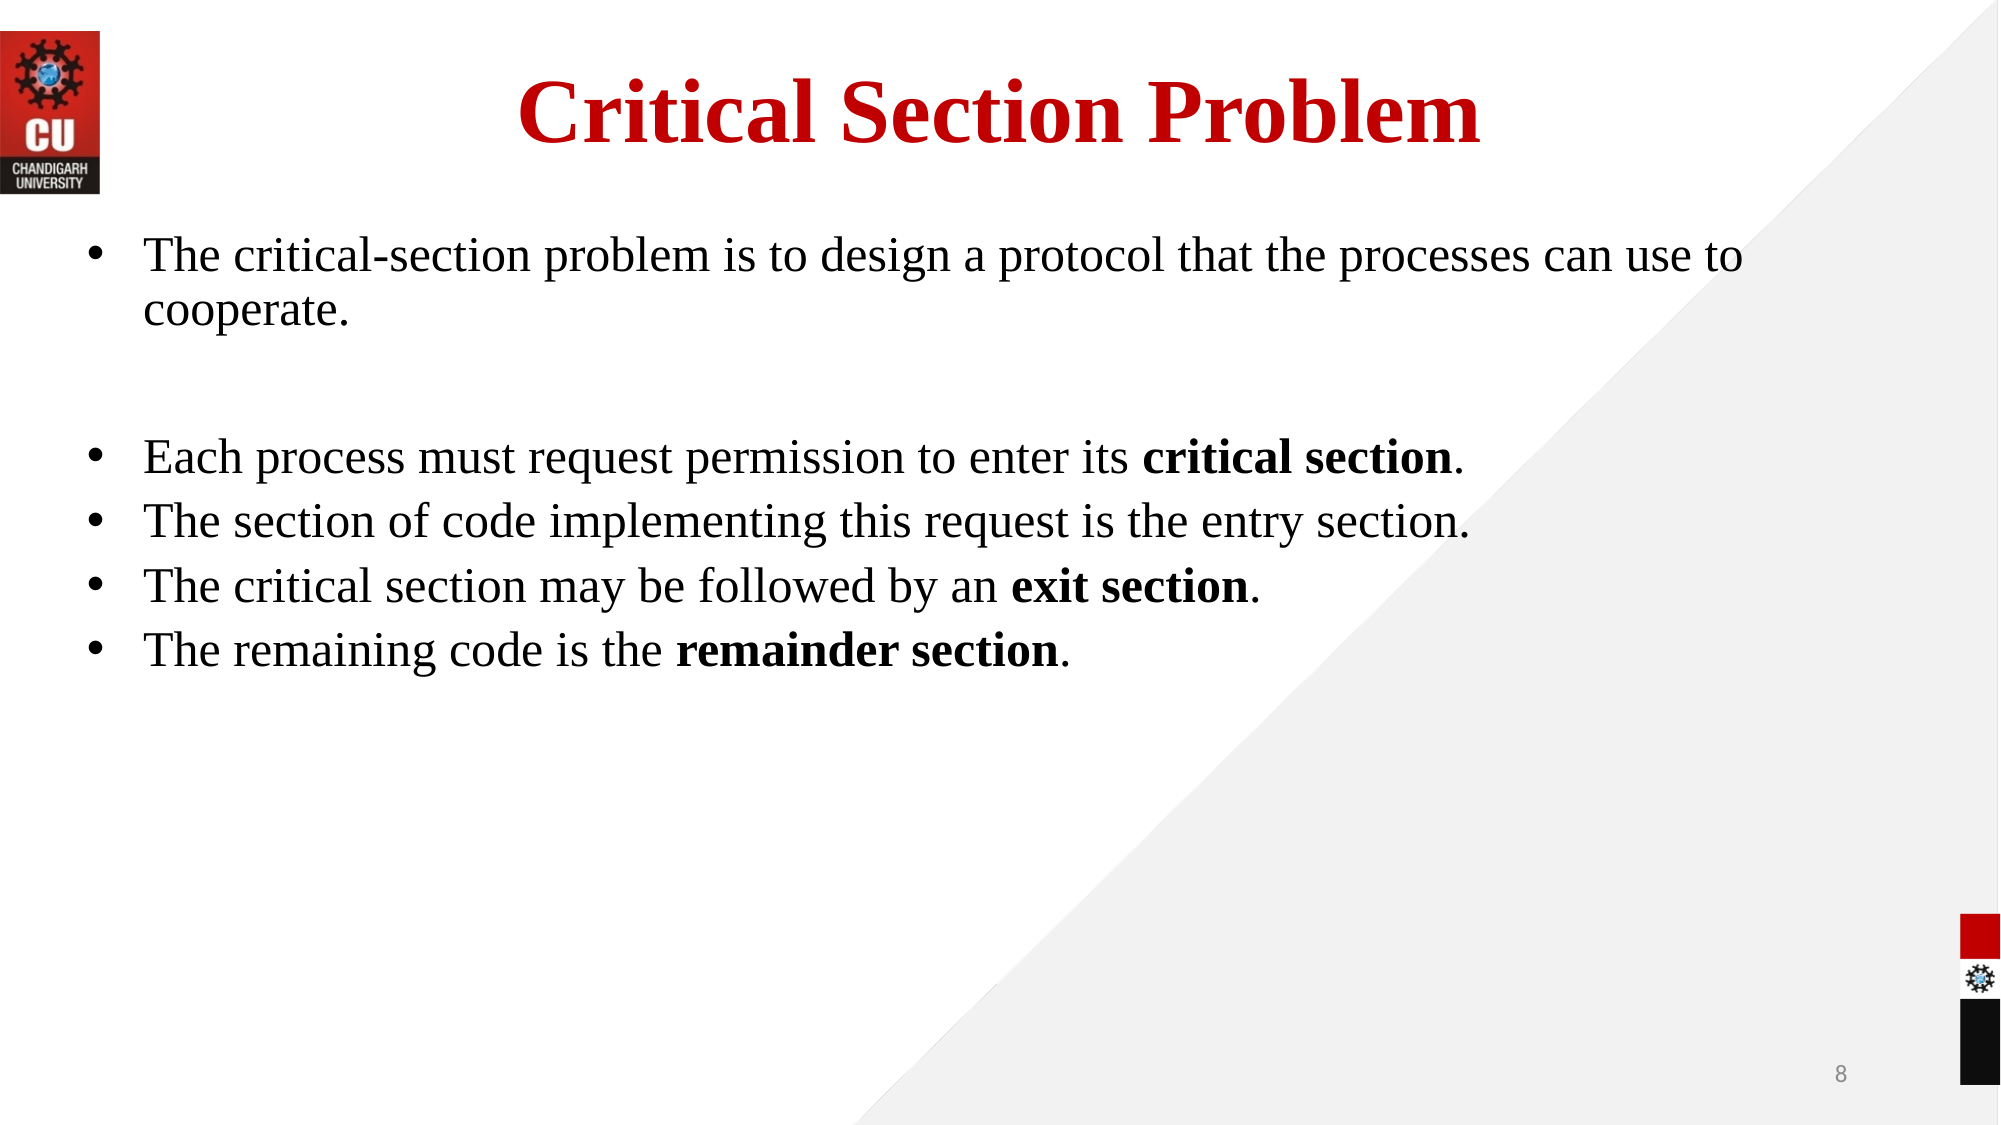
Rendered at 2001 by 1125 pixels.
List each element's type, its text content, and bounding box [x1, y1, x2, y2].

picture [0, 0, 2001, 1125]
title Critical Section Problem [137, 3, 1863, 221]
list The critical-section problem is to design a protocol that the processes can use to cooperate. Each process must request permission to enter its critical section. The section of code implementing this request is the entry section. The critical section may be followed by an exit section. The remaining code is the remainder section. [71, 221, 1937, 1122]
slide_number 8 [1412, 1042, 1863, 1103]
